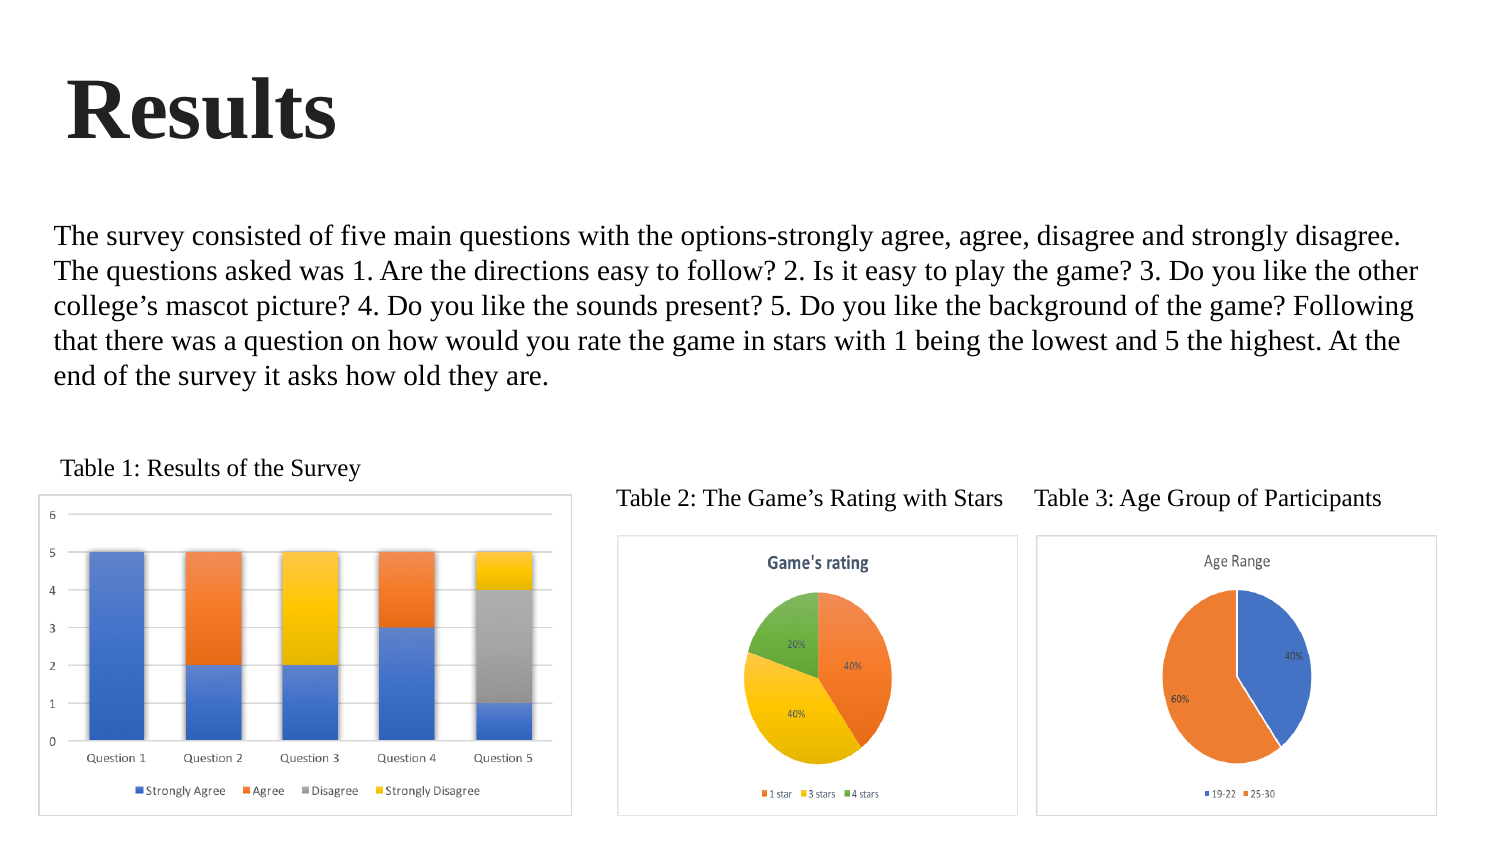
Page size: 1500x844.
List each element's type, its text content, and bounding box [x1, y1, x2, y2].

picture [617, 535, 1018, 816]
picture [38, 494, 572, 816]
title Results [51, 35, 1449, 167]
list The survey consisted of five main questions with the options-strongly agree, agree, disagree and strongly disagree. The questions asked was 1. Are the directions easy to follow? 2. Is it easy to play the game? 3. Do you like the other college’s mascot picture? 4. Do you like the sounds present? 5. Do you like the background of the game? Following that there was a question on how would you rate the game in stars with 1 being the lowest and 5 the highest. At the end of the survey it asks how old they are. Table 1: Results of the Survey Table 2: The Game’s Rating with Stars Table 3: Age Group of Participants [38, 201, 1437, 834]
picture [1036, 535, 1437, 816]
